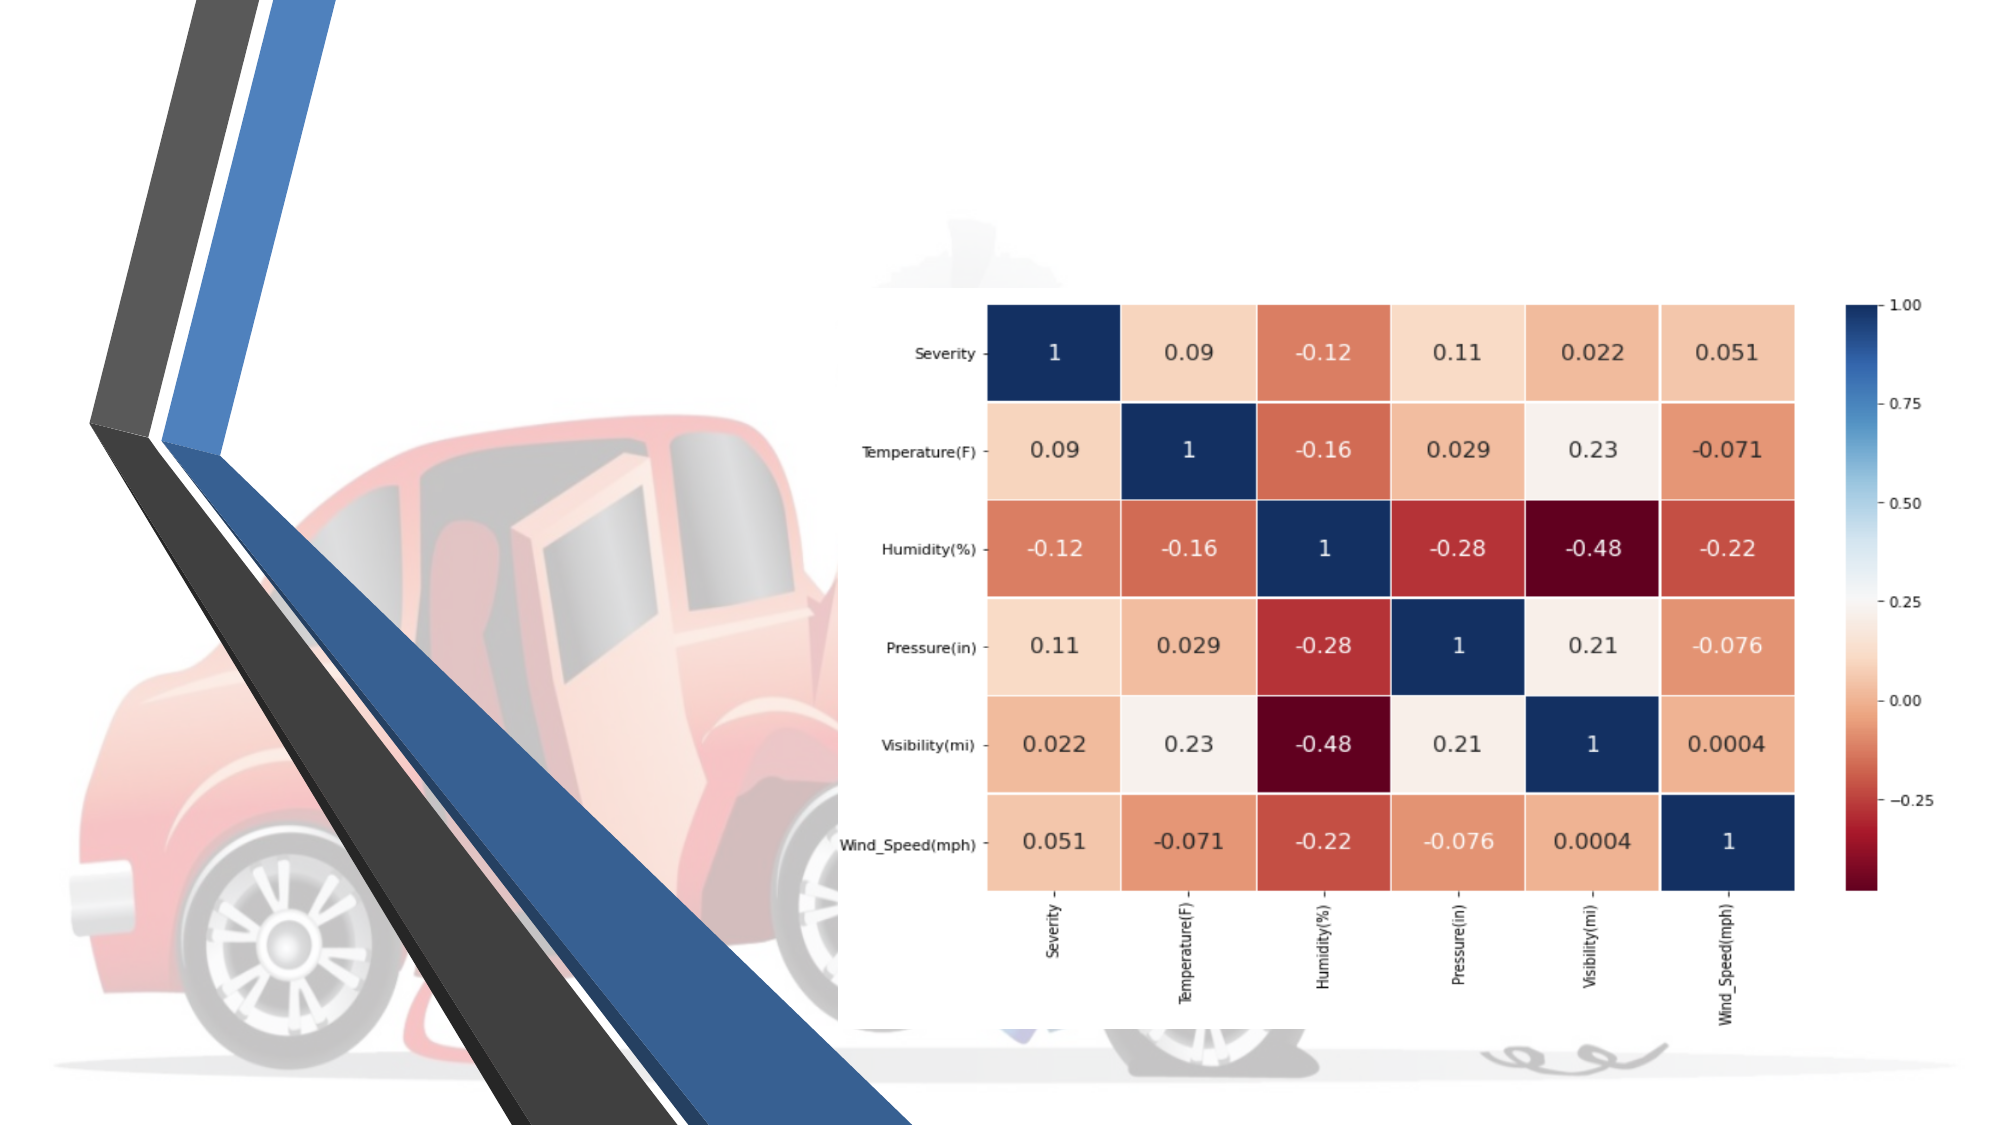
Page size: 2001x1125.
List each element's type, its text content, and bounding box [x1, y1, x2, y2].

picture [838, 288, 1964, 1029]
title Exploratory Data Analysis [501, 34, 1909, 464]
